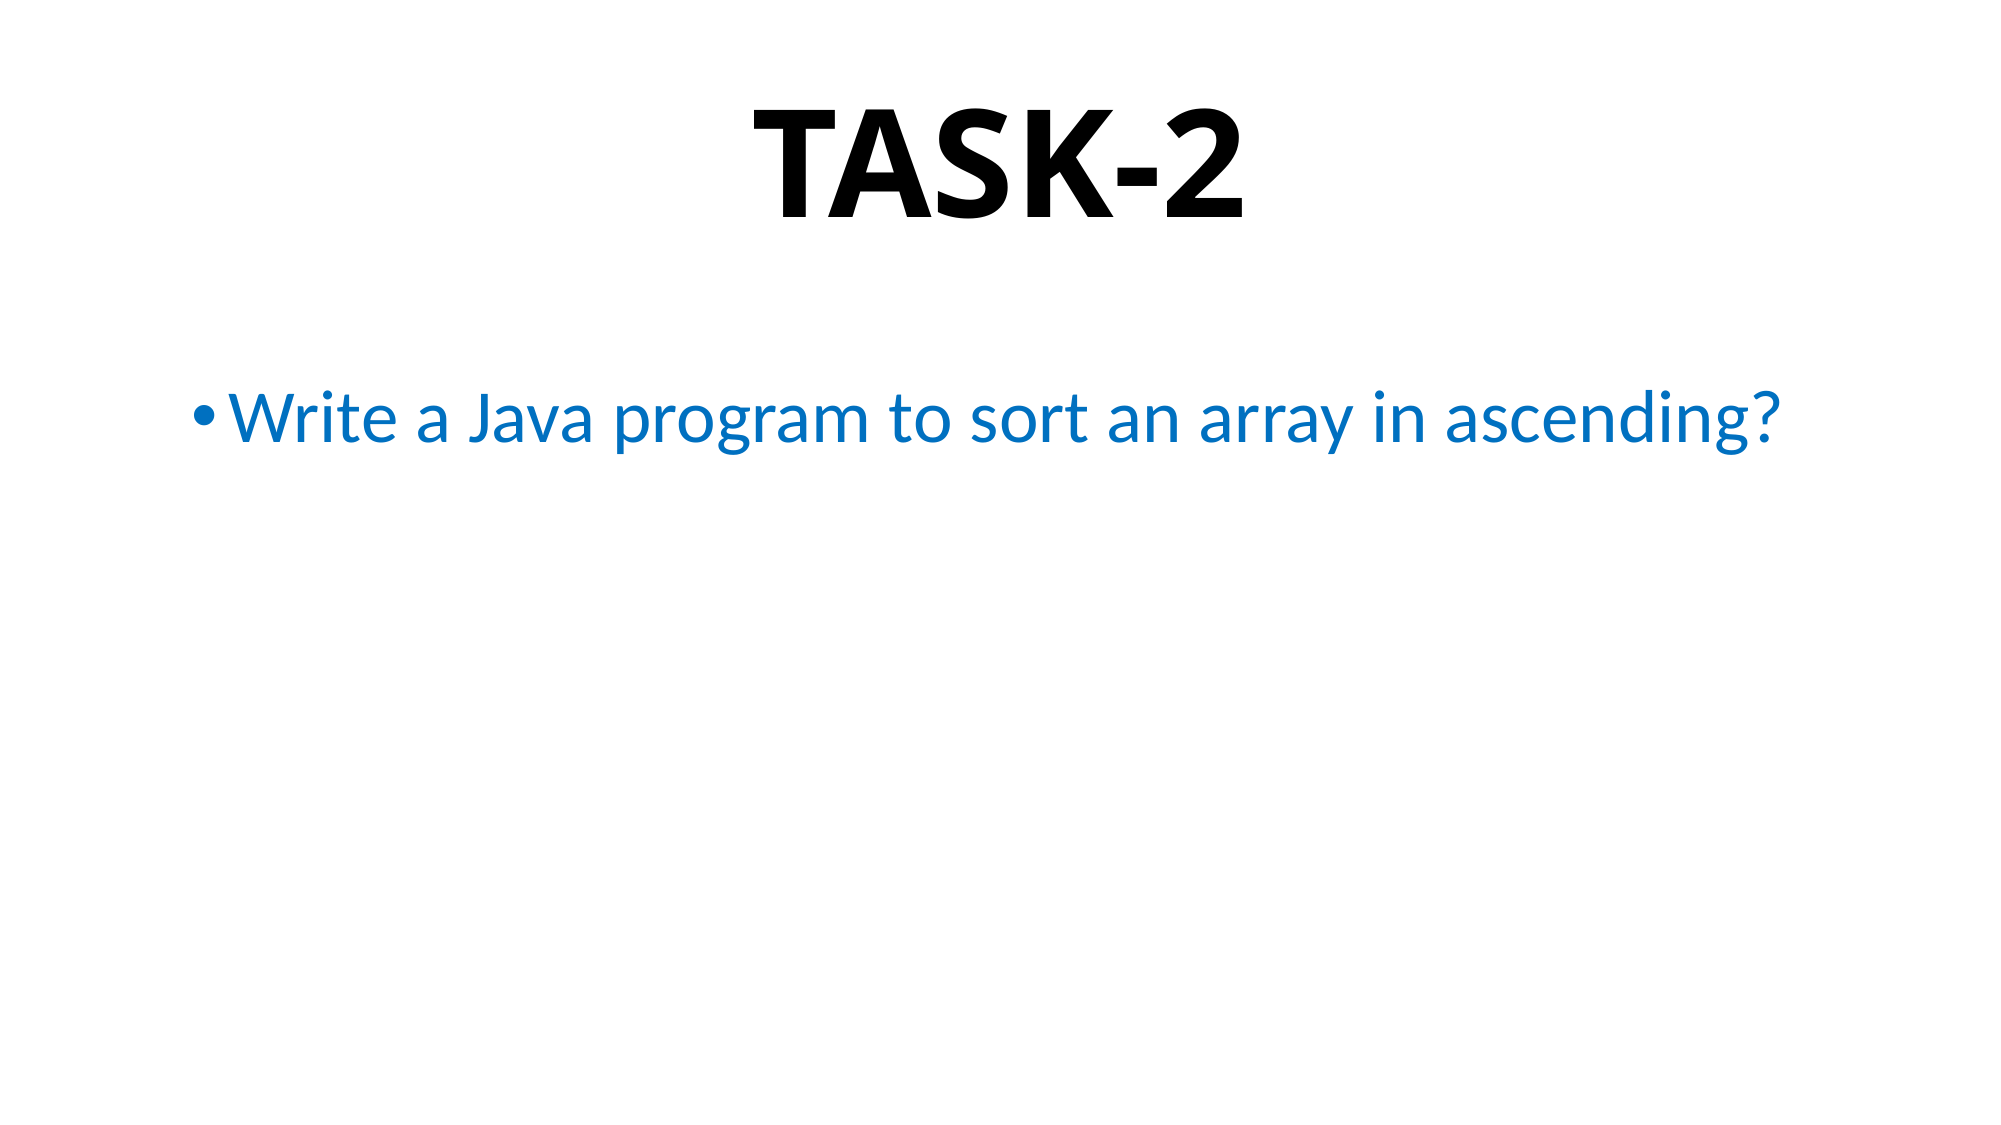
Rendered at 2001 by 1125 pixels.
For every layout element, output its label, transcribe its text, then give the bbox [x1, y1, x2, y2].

list Write a Java program to sort an array in ascending? [176, 370, 1902, 664]
title TASK-2 [137, 59, 1863, 278]
